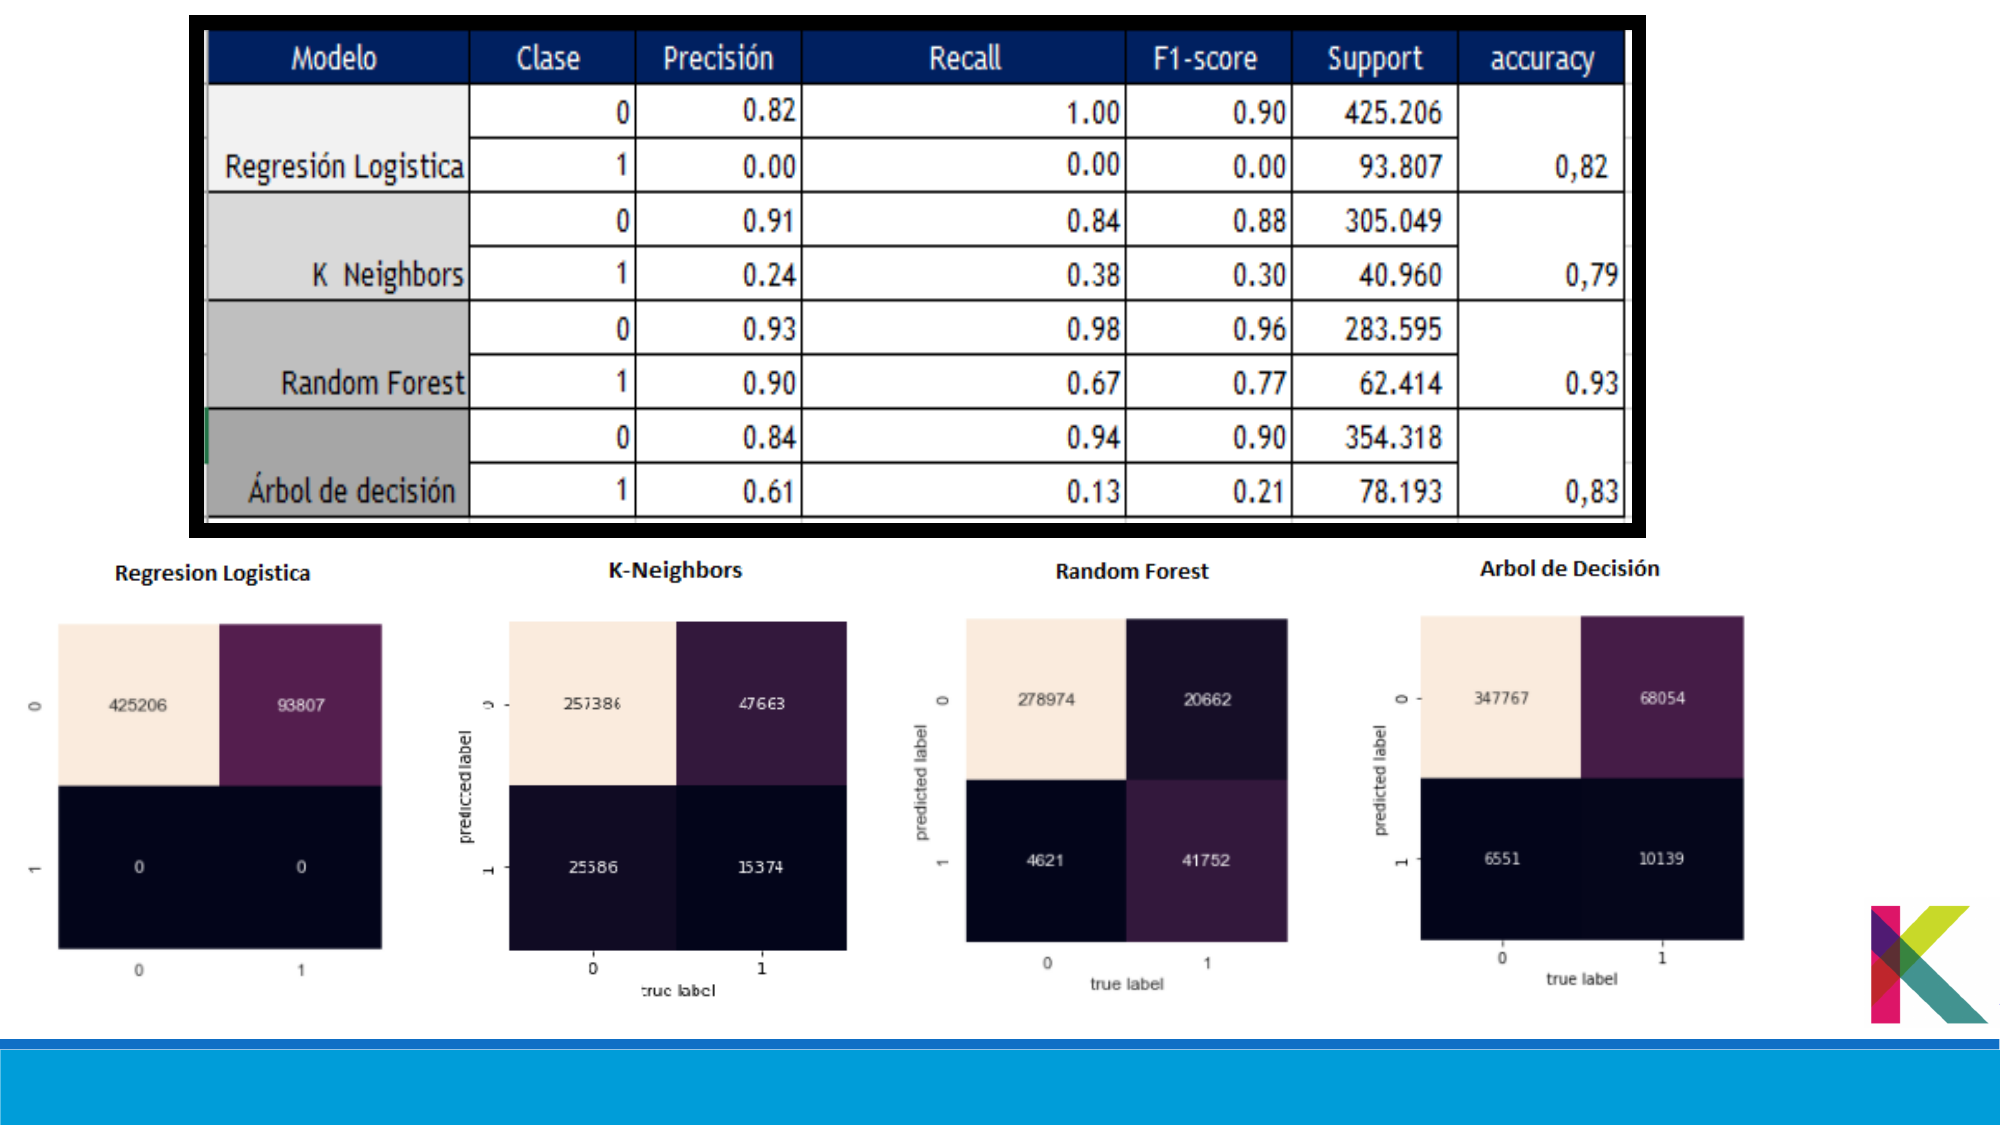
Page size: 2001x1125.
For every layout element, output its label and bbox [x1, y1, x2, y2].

picture [16, 540, 1787, 1016]
picture [203, 29, 1633, 524]
picture [1863, 896, 2000, 1029]
